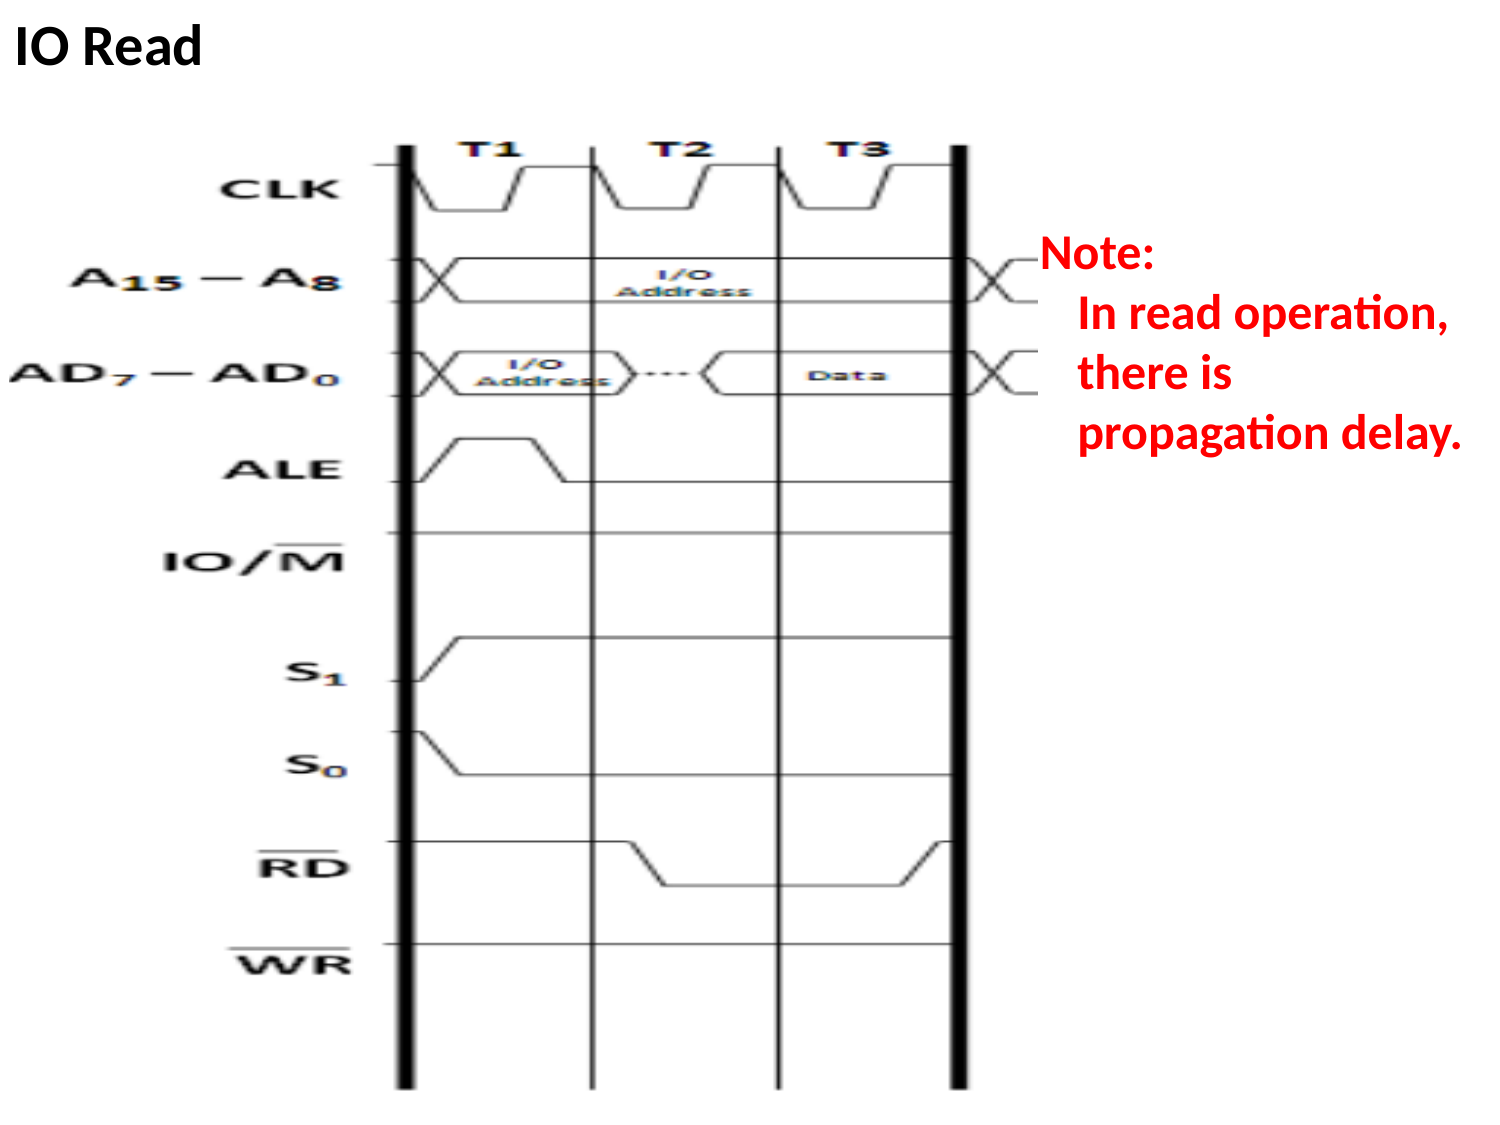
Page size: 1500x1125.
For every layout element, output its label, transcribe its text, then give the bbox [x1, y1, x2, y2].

text_box Note: In read operation, there is propagation delay. [1041, 212, 1500, 468]
picture [8, 130, 1038, 1101]
text_box IO Read [0, 0, 1475, 85]
